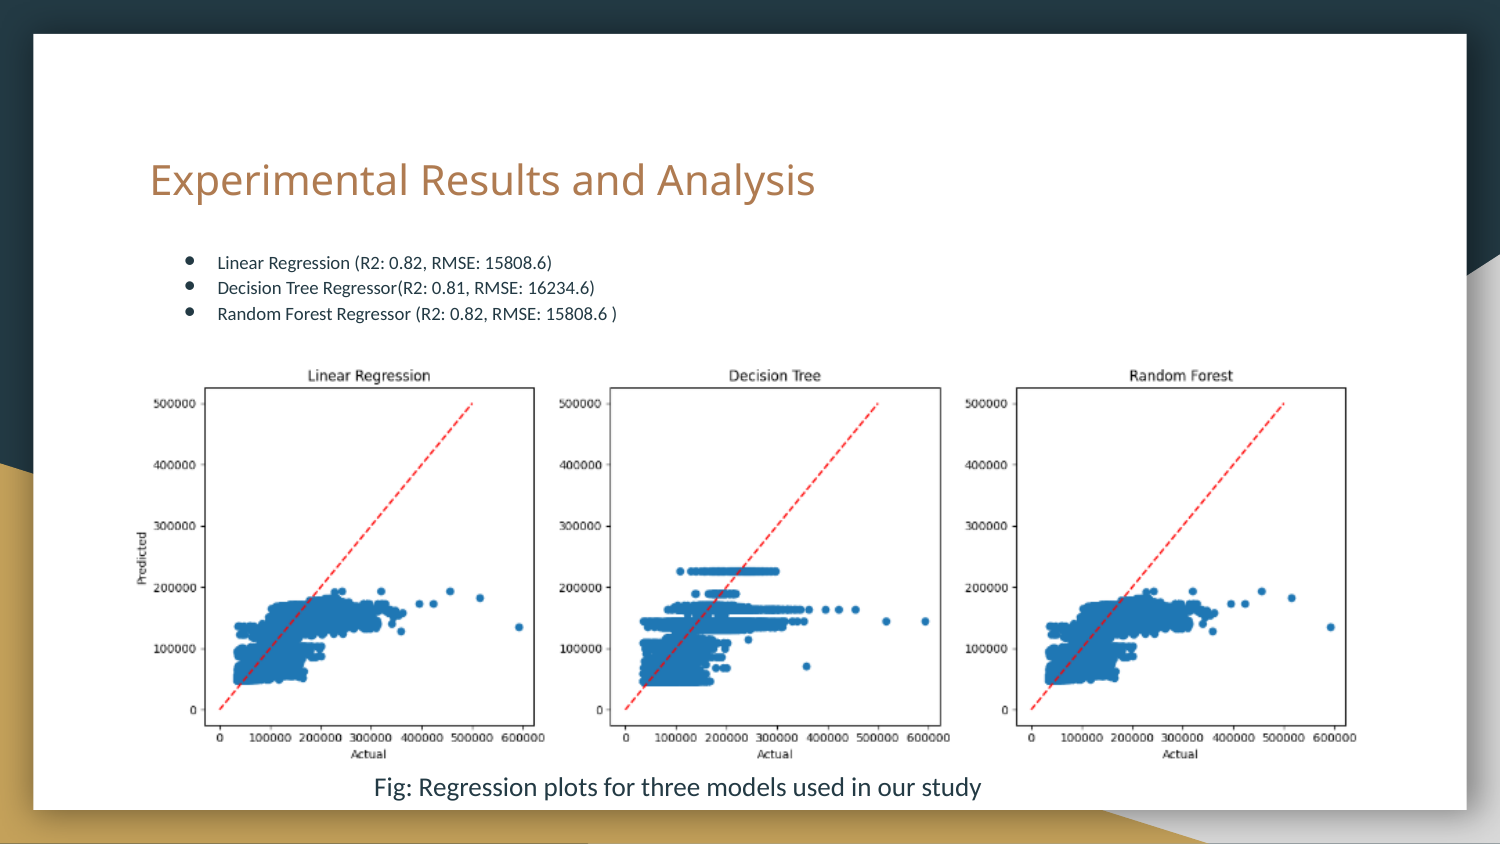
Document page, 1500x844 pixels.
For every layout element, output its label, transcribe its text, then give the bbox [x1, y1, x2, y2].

list Linear Regression (R2: 0.82, RMSE: 15808.6) Decision Tree Regressor(R2: 0.81, RMSE: 16234.6) Random Forest Regressor (R2: 0.82, RMSE: 15808.6 ) [154, 232, 1296, 342]
title Experimental Results and Analysis [134, 138, 1366, 248]
picture [134, 357, 1366, 771]
text_box Fig: Regression plots for three models used in our study [359, 779, 1092, 817]
